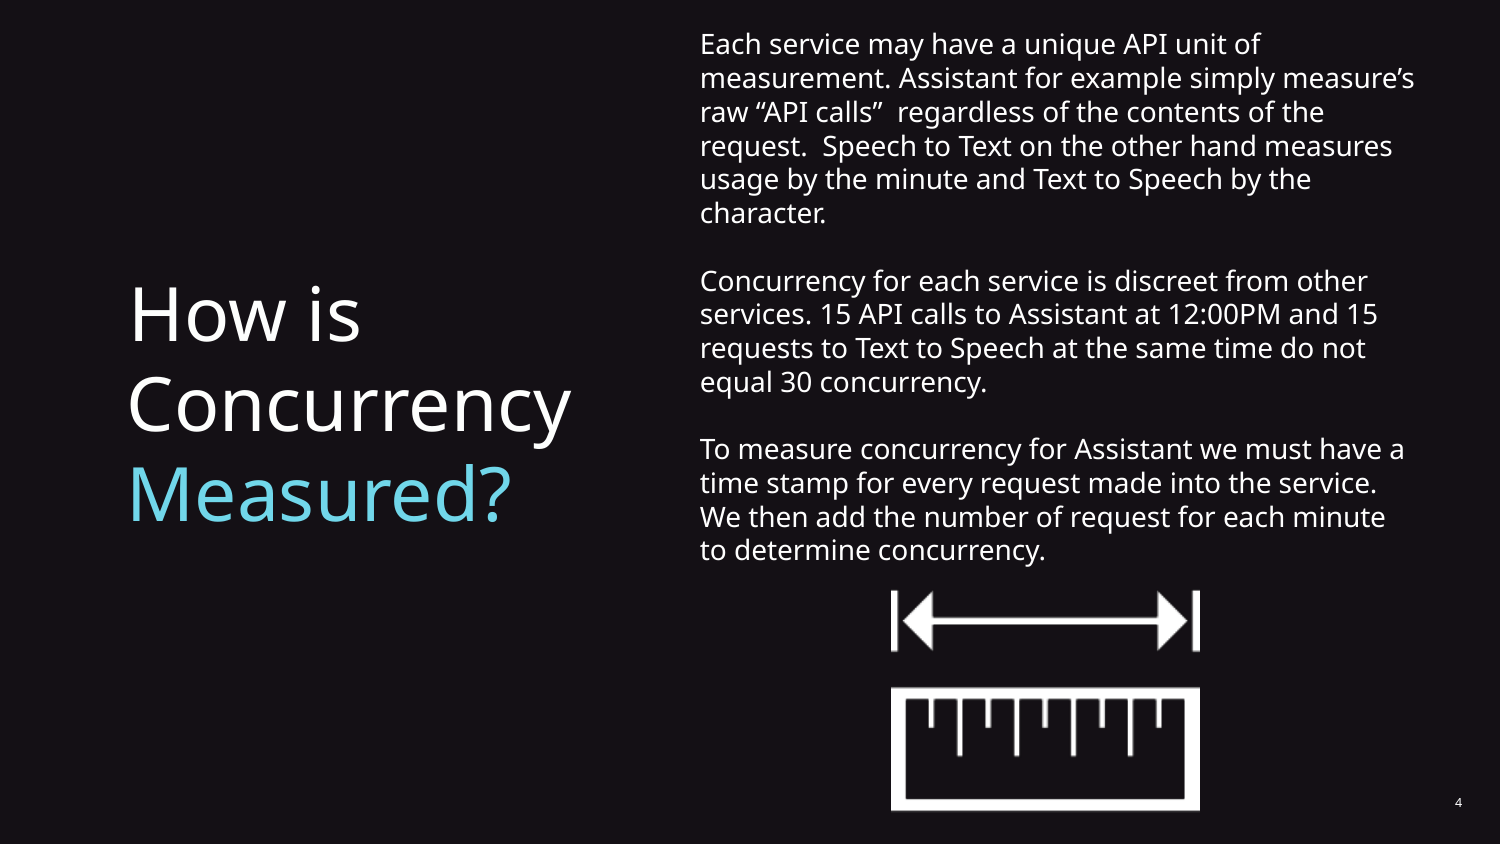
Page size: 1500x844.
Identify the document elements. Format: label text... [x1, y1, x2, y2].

text_box Each service may have a unique API unit of measurement. Assistant for example simply measure’s raw “API calls” regardless of the contents of the request. Speech to Text on the other hand measures usage by the minute and Text to Speech by the character. Concurrency for each service is discreet from other services. 15 API calls to Assistant at 12:00PM and 15 requests to Text to Speech at the same time do not equal 30 concurrency. To measure concurrency for Assistant we must have a time stamp for every request made into the service. We then add the number of request for each minute to determine concurrency. [685, 19, 1436, 574]
picture [891, 589, 1201, 813]
text_box How is Concurrency Measured? [126, 266, 634, 429]
slide_number 4 [1204, 791, 1463, 815]
